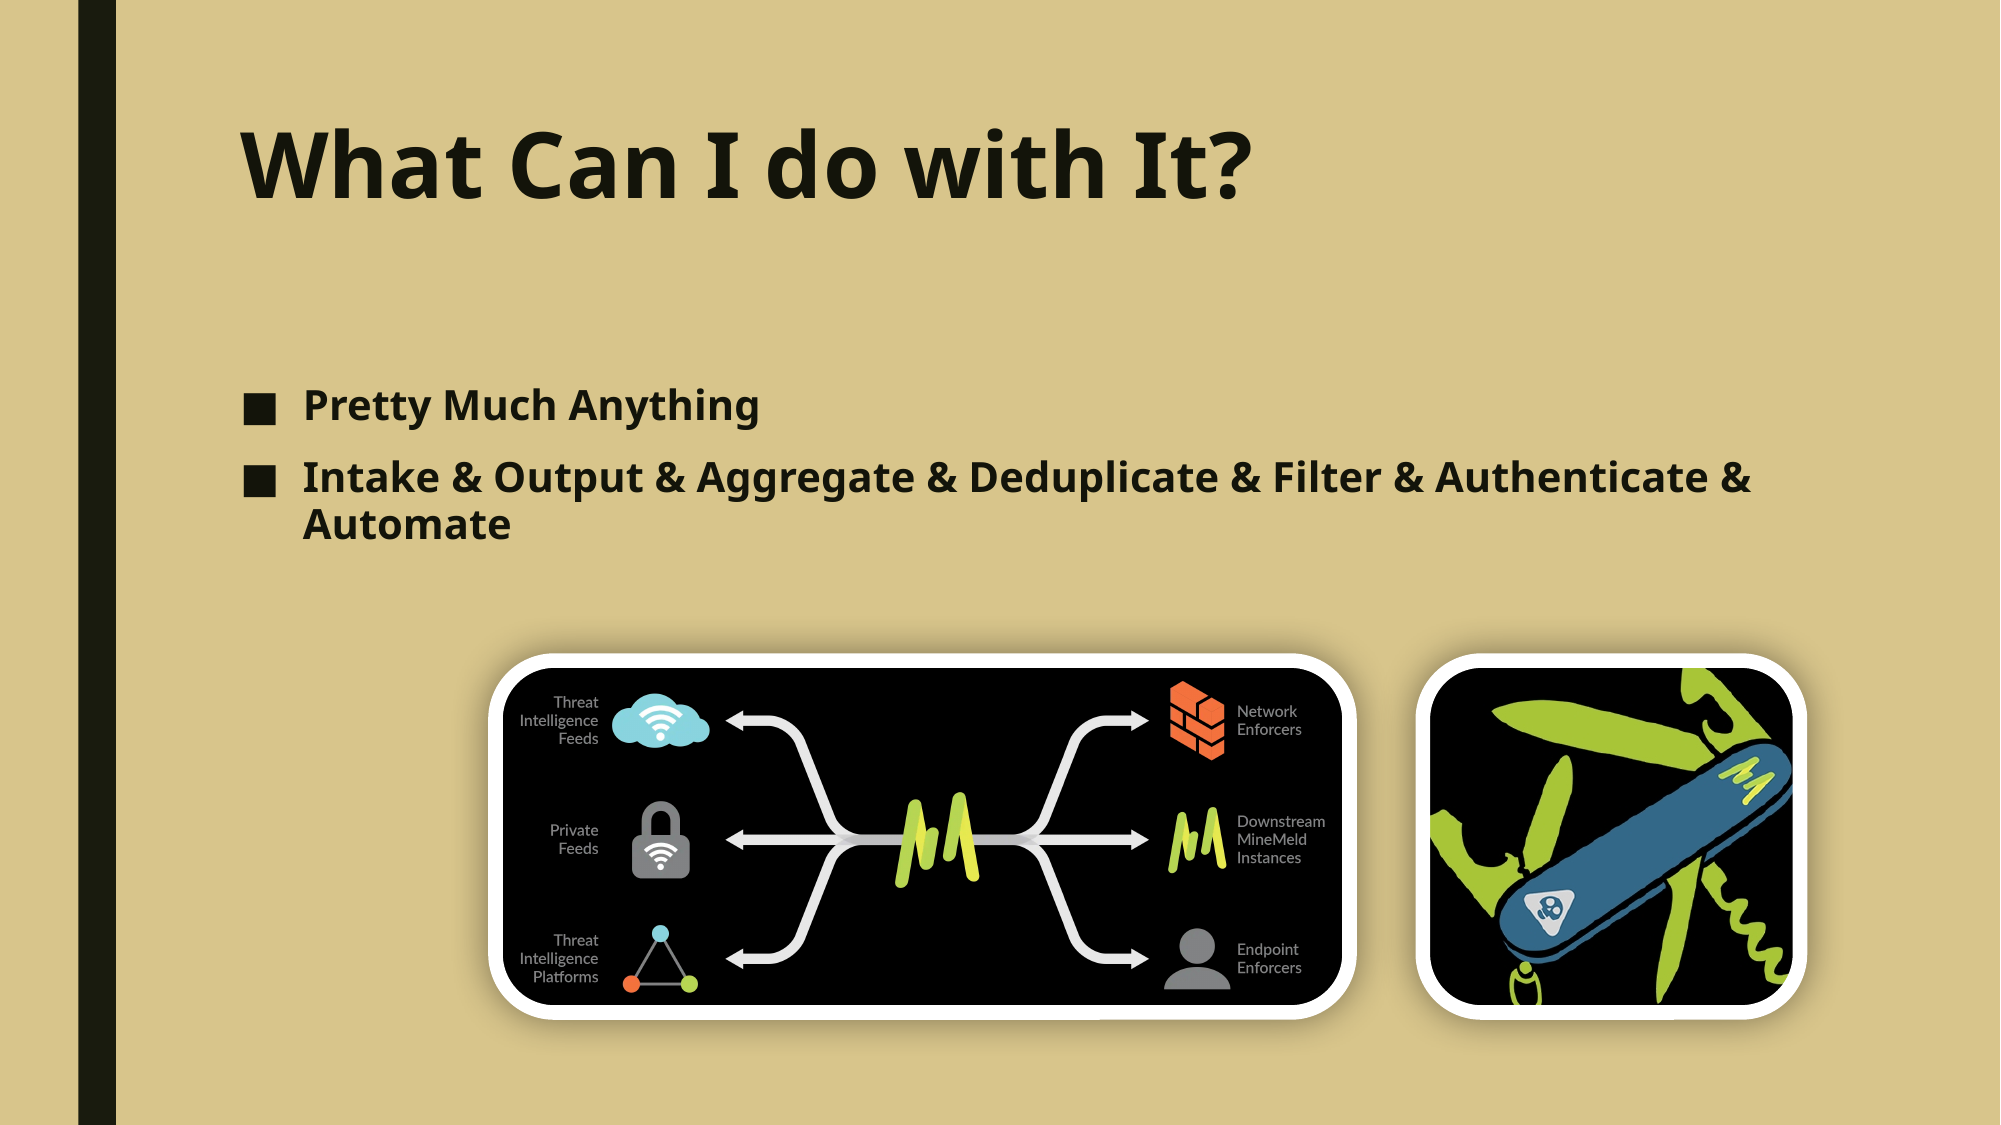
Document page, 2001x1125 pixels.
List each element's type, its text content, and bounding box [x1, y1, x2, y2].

list Pretty Much Anything Intake & Output & Aggregate & Deduplicate & Filter & Authenticate & Automate [225, 375, 1800, 963]
title What Can I do with It? [225, 112, 1800, 357]
picture [1422, 660, 1800, 1013]
picture [495, 660, 1350, 1013]
